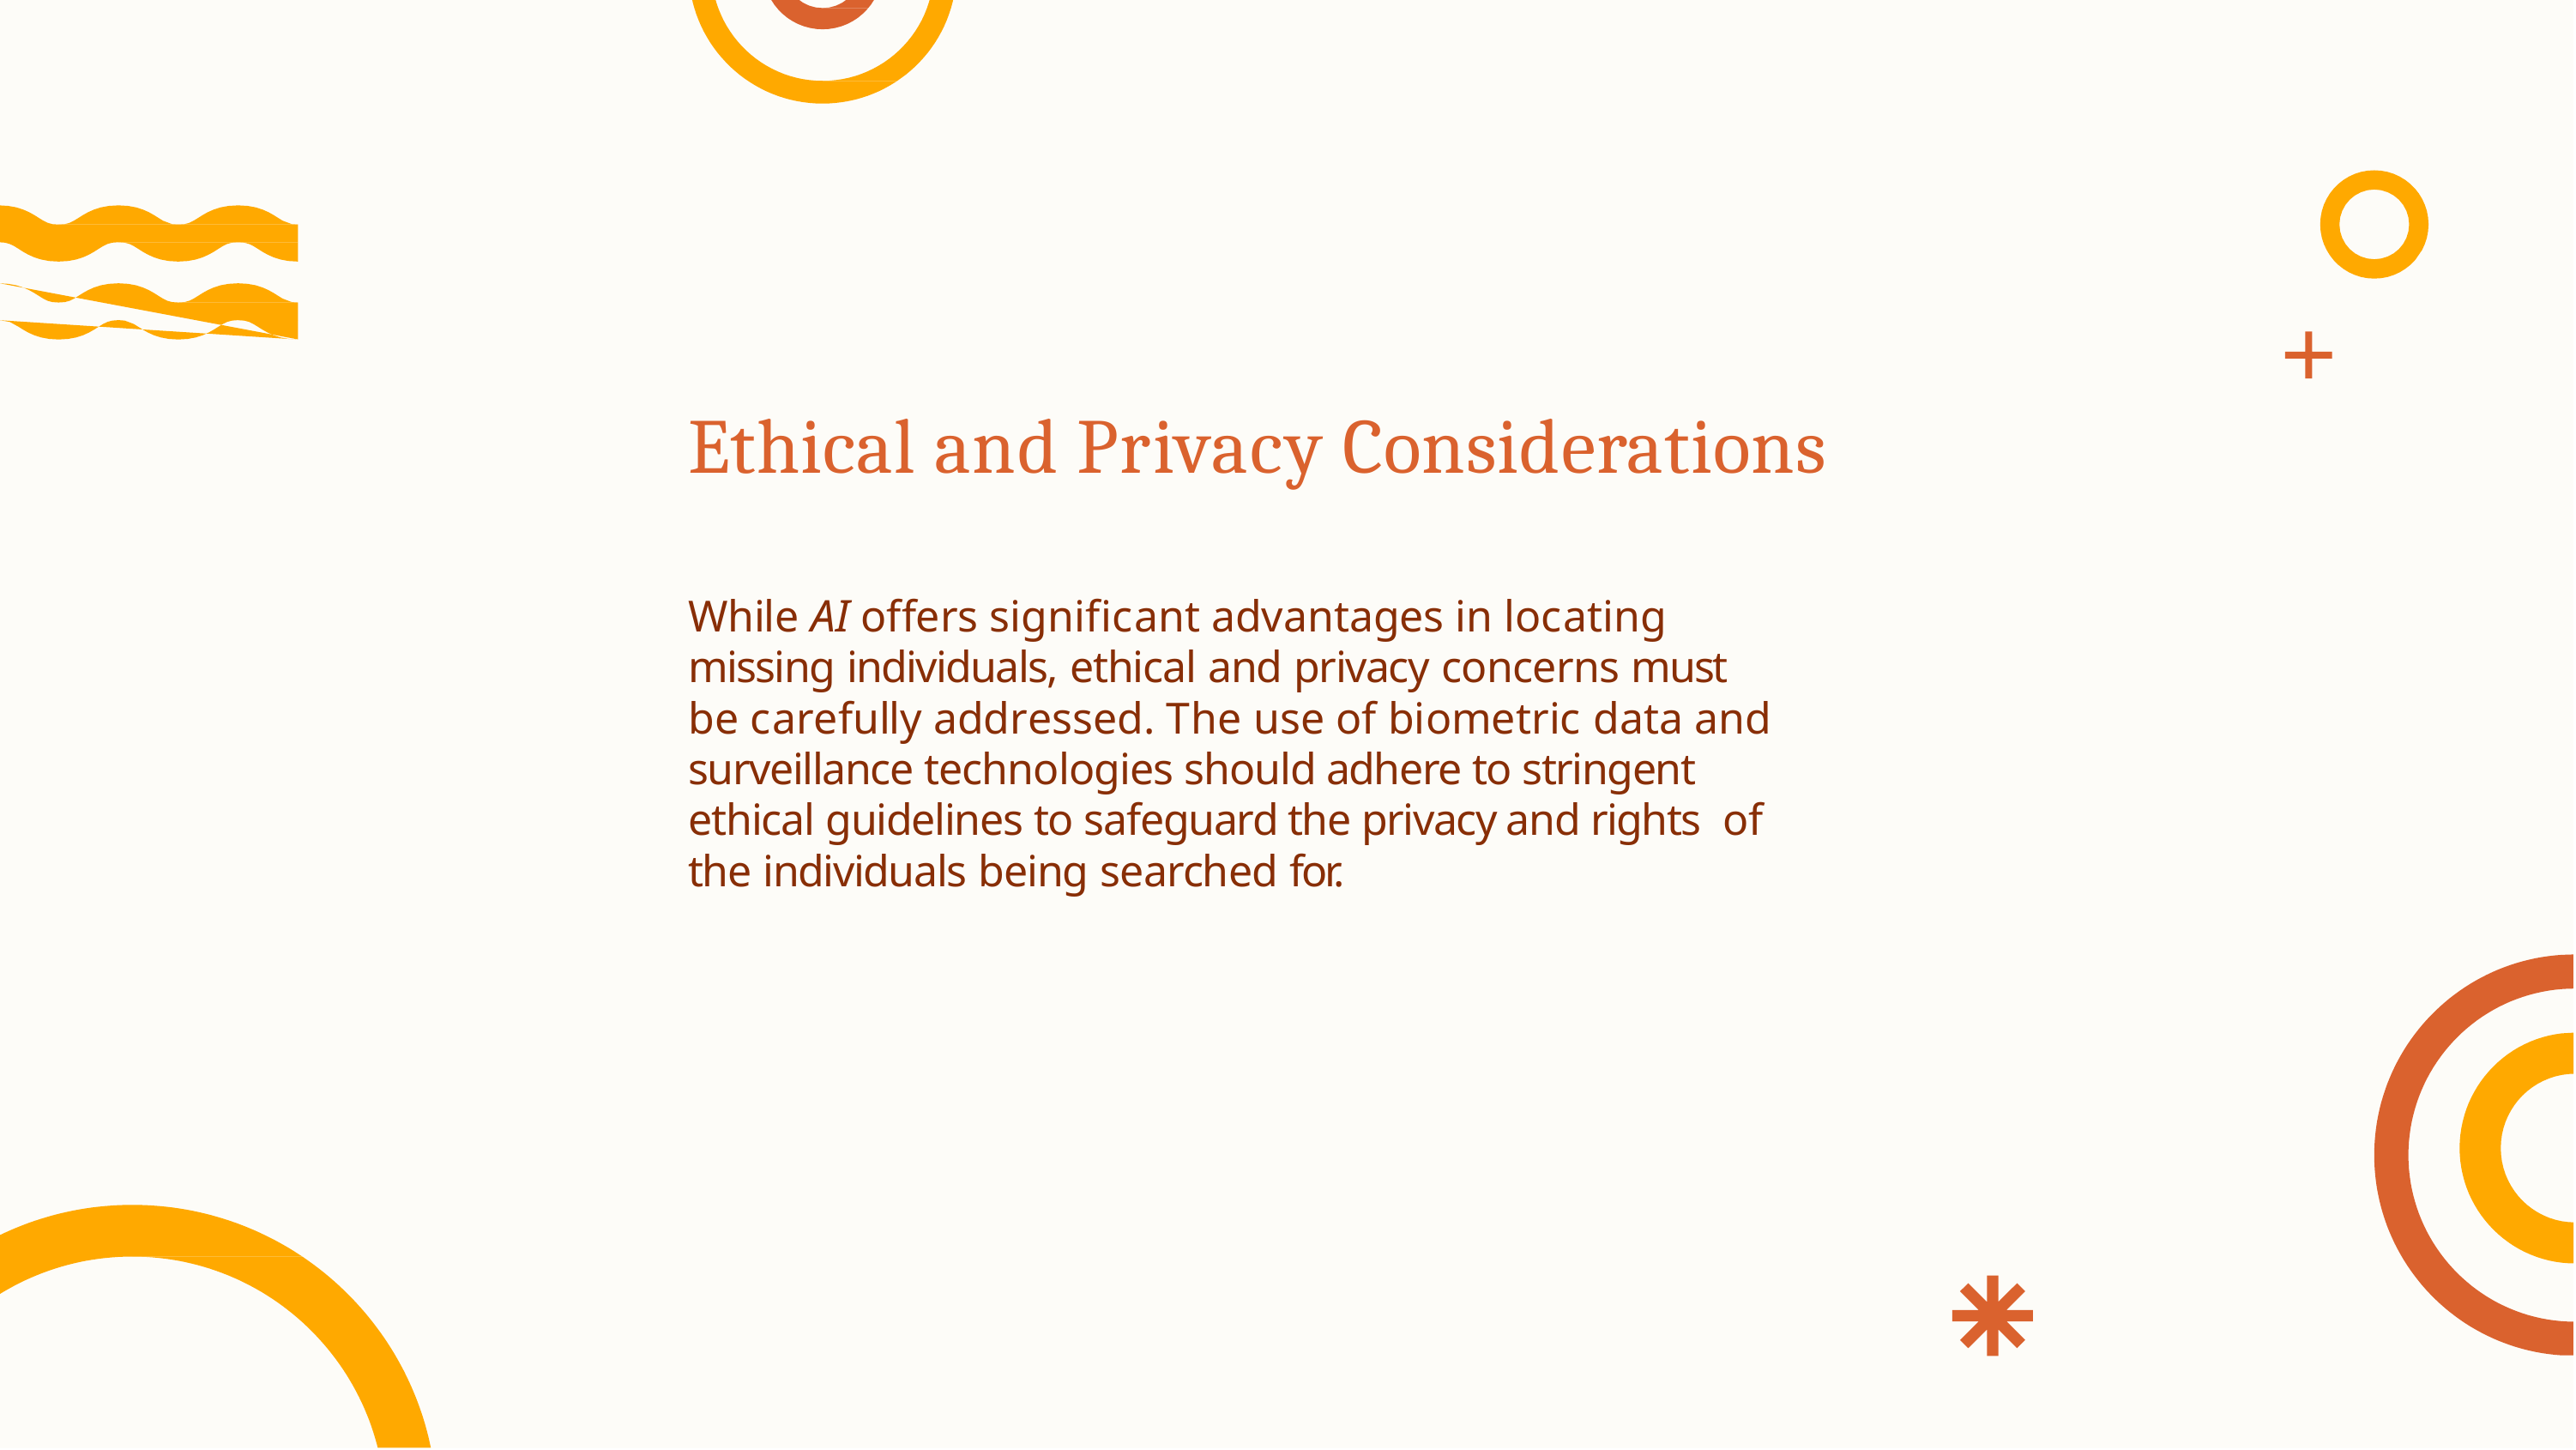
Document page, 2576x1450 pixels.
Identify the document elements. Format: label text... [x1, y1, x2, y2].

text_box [2374, 954, 2574, 1356]
text_box [2284, 331, 2332, 379]
text_box [0, 283, 299, 340]
text_box While AI offers significant advantages in locating missing individuals, ethical and privacy concerns must be carefully addressed. The use of biometric data and surveillance technologies should adhere to stringent ethical guidelines to safeguard the privacy and rights of the individuals being searched for. [686, 588, 1789, 897]
title Ethical and Privacy Considerations [686, 393, 1884, 637]
text_box [2320, 170, 2429, 279]
text_box [1952, 1275, 2033, 1356]
text_box [0, 1205, 431, 1448]
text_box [691, 0, 954, 104]
text_box [0, 205, 299, 262]
